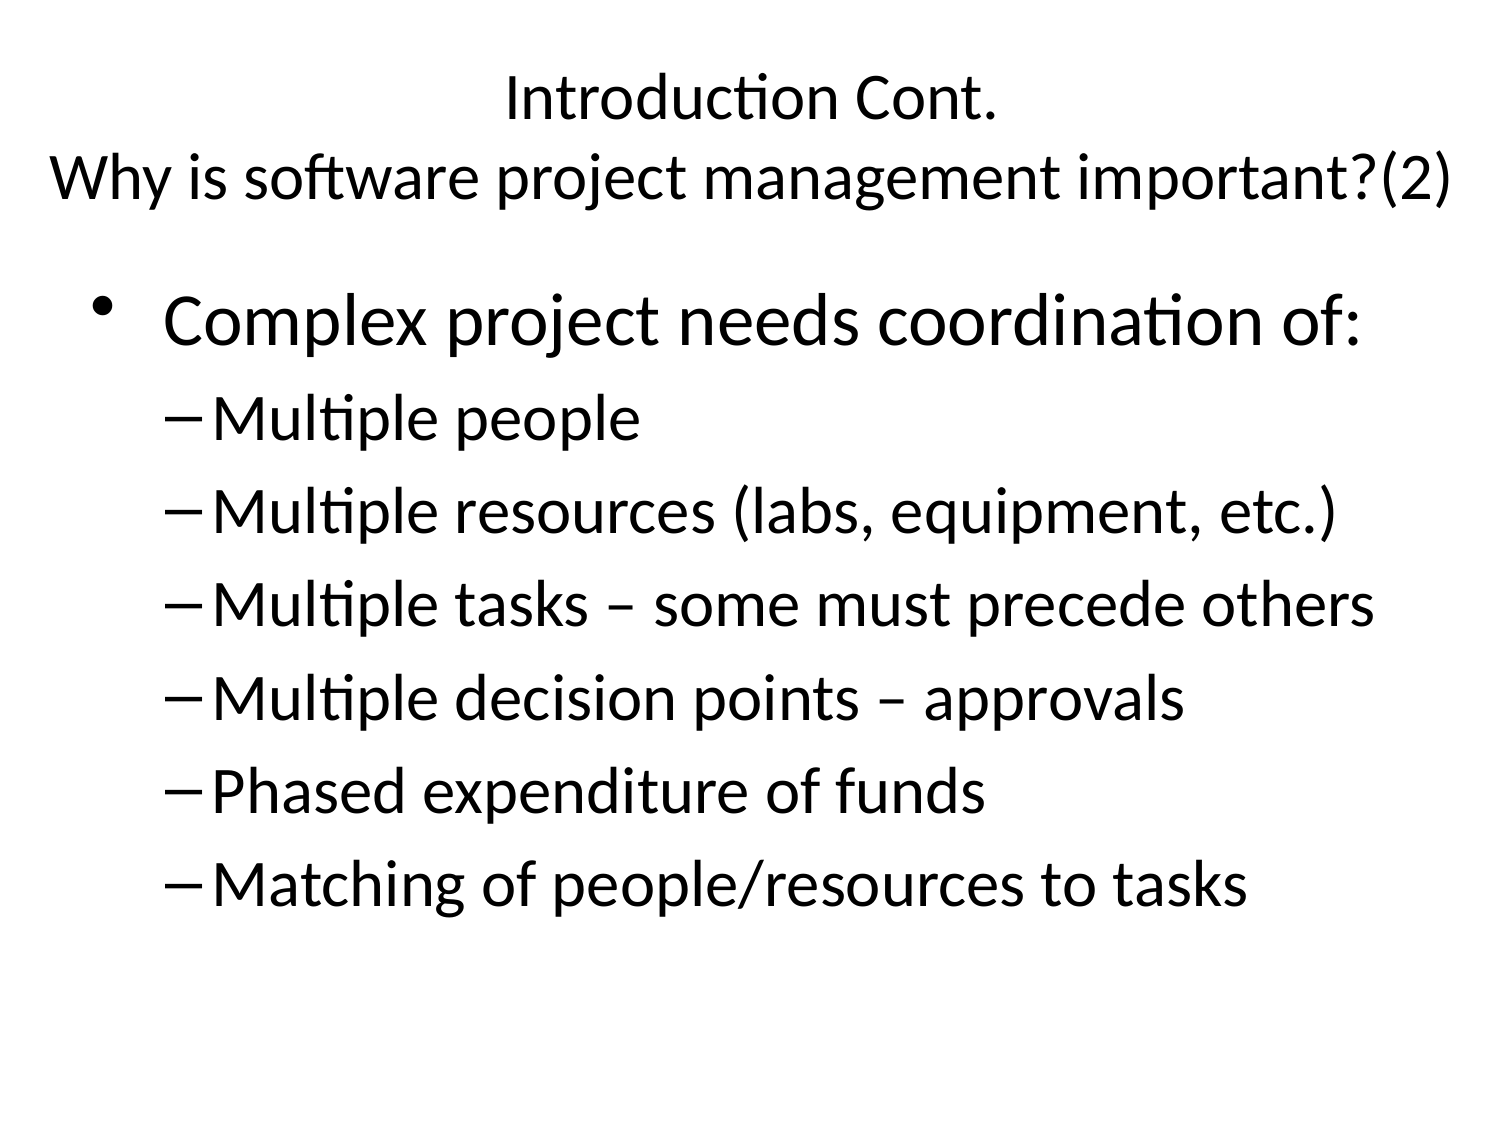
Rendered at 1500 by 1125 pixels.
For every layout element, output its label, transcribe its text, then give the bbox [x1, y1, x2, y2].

title Introduction Cont. Why is software project management important?(2) [29, 45, 1475, 220]
list Complex project needs coordination of: Multiple people Multiple resources (labs, equipment, etc.) Multiple tasks – some must precede others Multiple decision points – approvals Phased expenditure of funds Matching of people/resources to tasks [75, 262, 1425, 1005]
